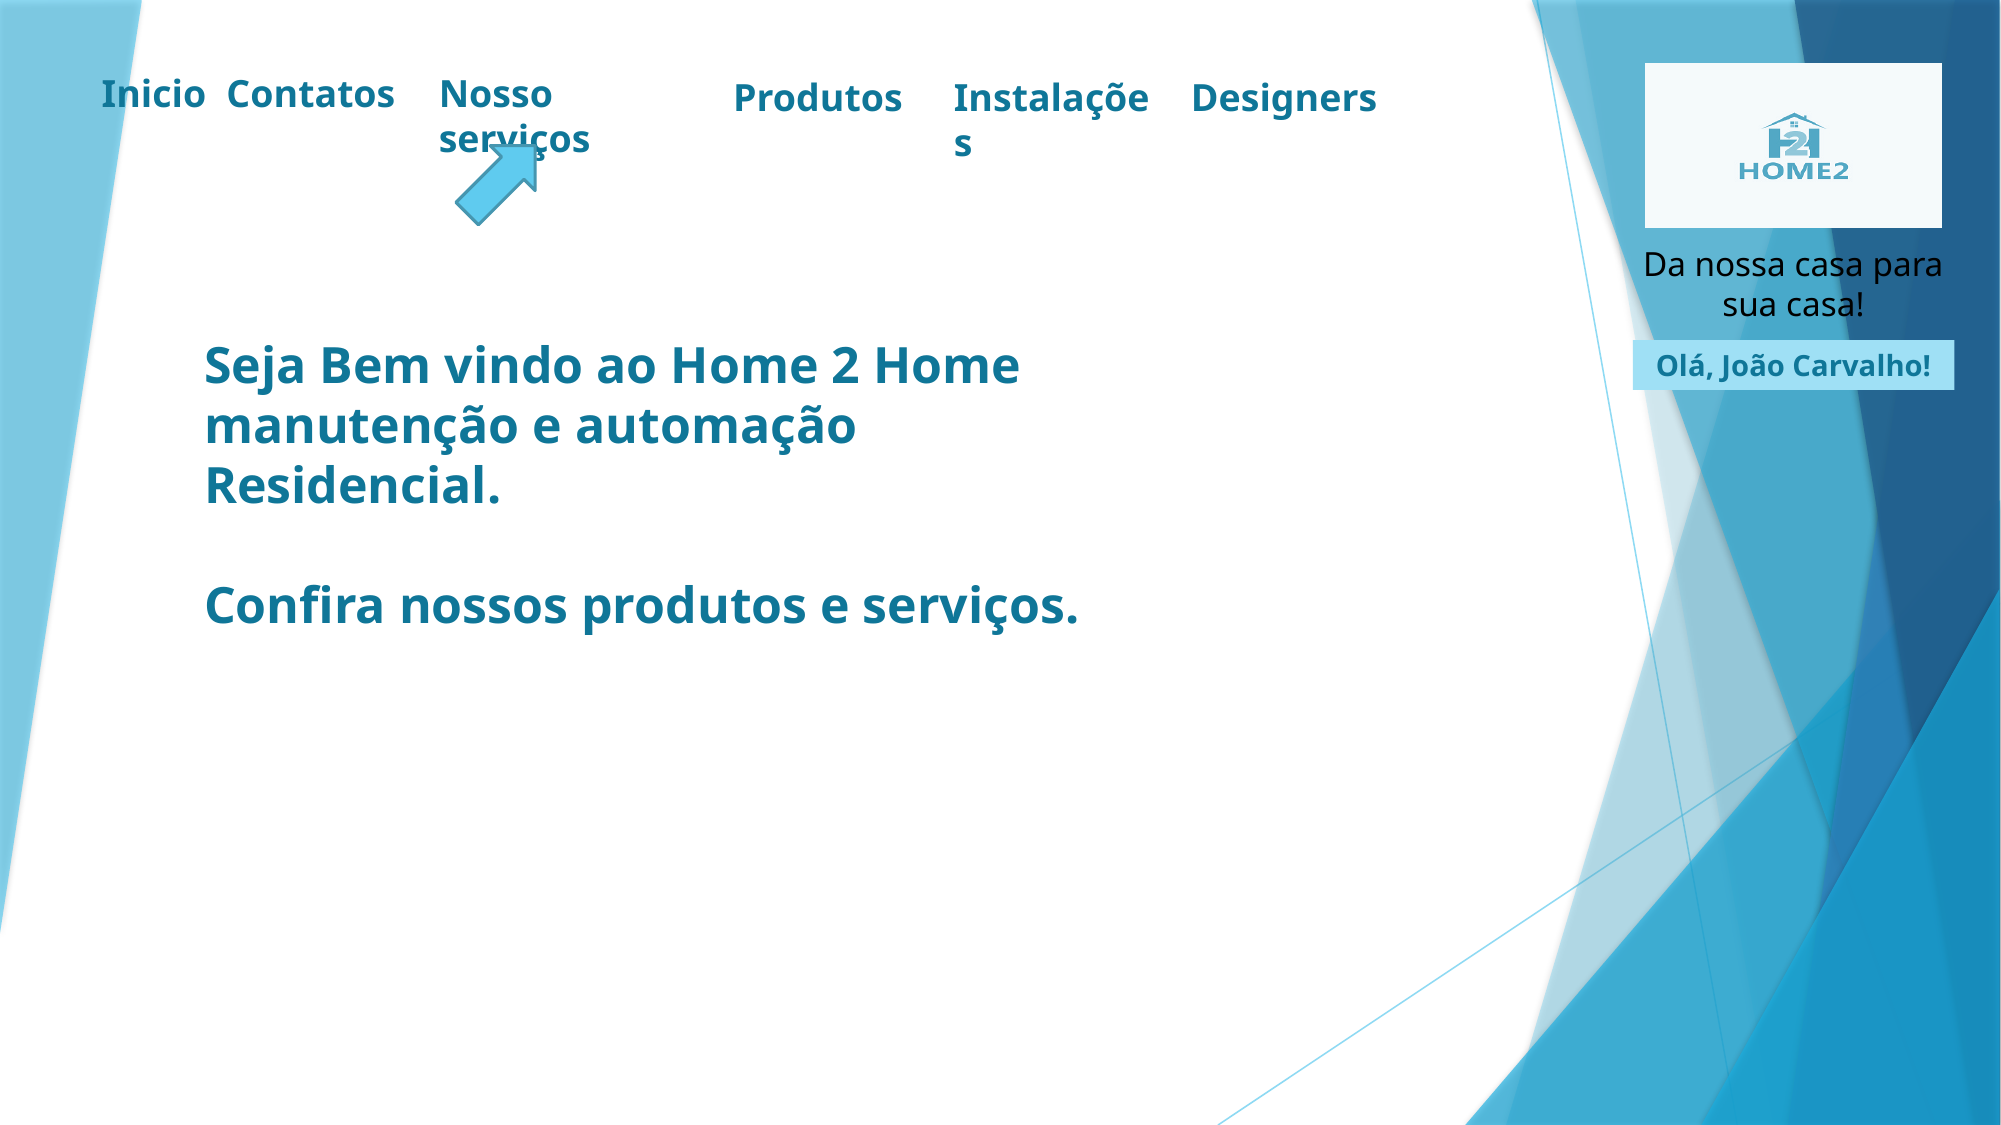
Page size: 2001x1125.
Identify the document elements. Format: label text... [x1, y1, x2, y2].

text_box Produtos [718, 66, 926, 126]
text_box Contatos [211, 63, 423, 123]
text_box [454, 144, 537, 226]
text_box Instalações [939, 66, 1177, 171]
picture [1644, 62, 1943, 229]
text_box Olá, João Carvalho! [1632, 340, 1955, 390]
text_box Designers [1176, 66, 1395, 126]
text_box Nosso serviços [423, 63, 726, 168]
text_box Inicio [86, 63, 211, 123]
text_box Da nossa casa para sua casa! [1620, 235, 1967, 331]
text_box Seja Bem vindo ao Home 2 Home manutenção e automação Residencial. Confira nossos produtos e serviços. [189, 326, 1177, 701]
